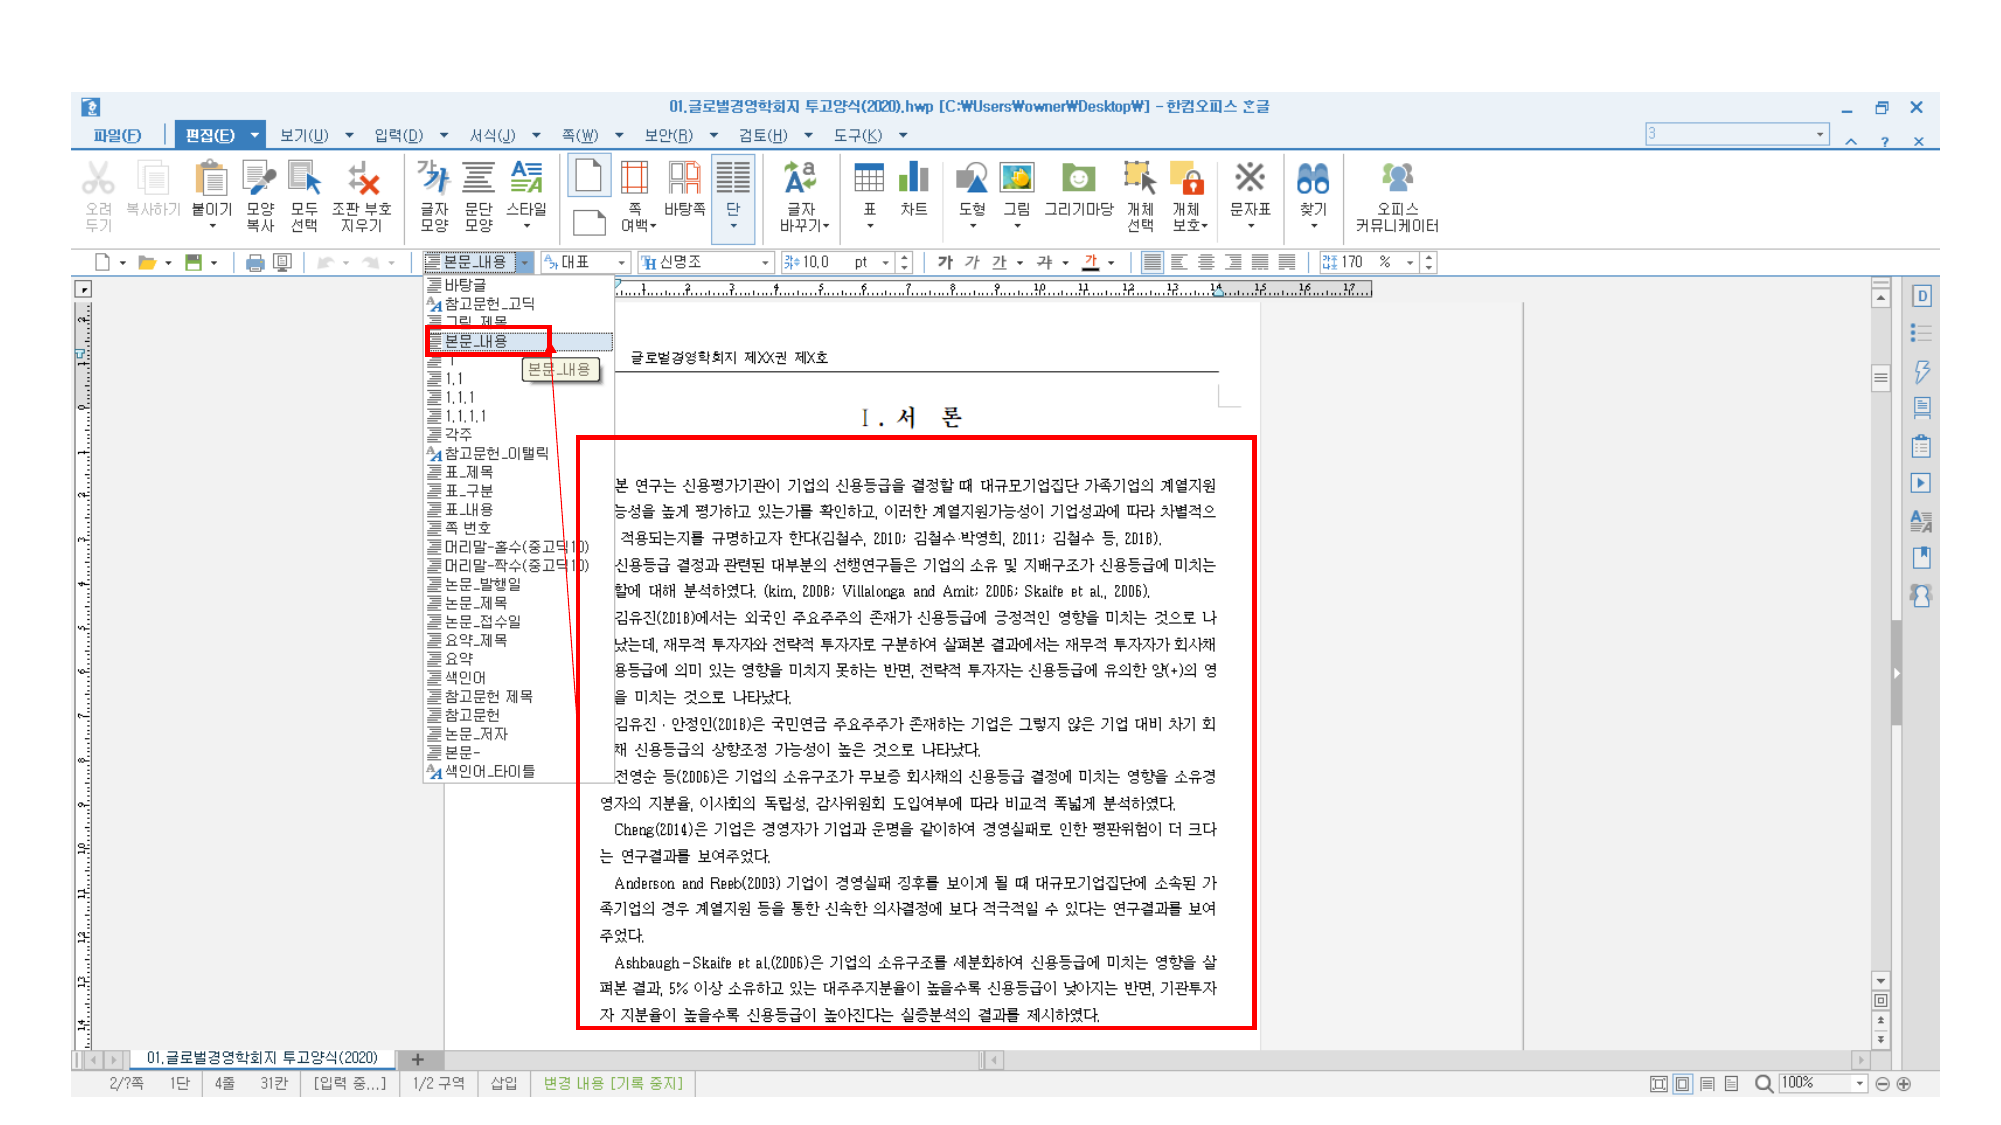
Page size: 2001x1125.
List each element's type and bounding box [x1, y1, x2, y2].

picture [71, 92, 1940, 1097]
text_box [549, 340, 578, 733]
